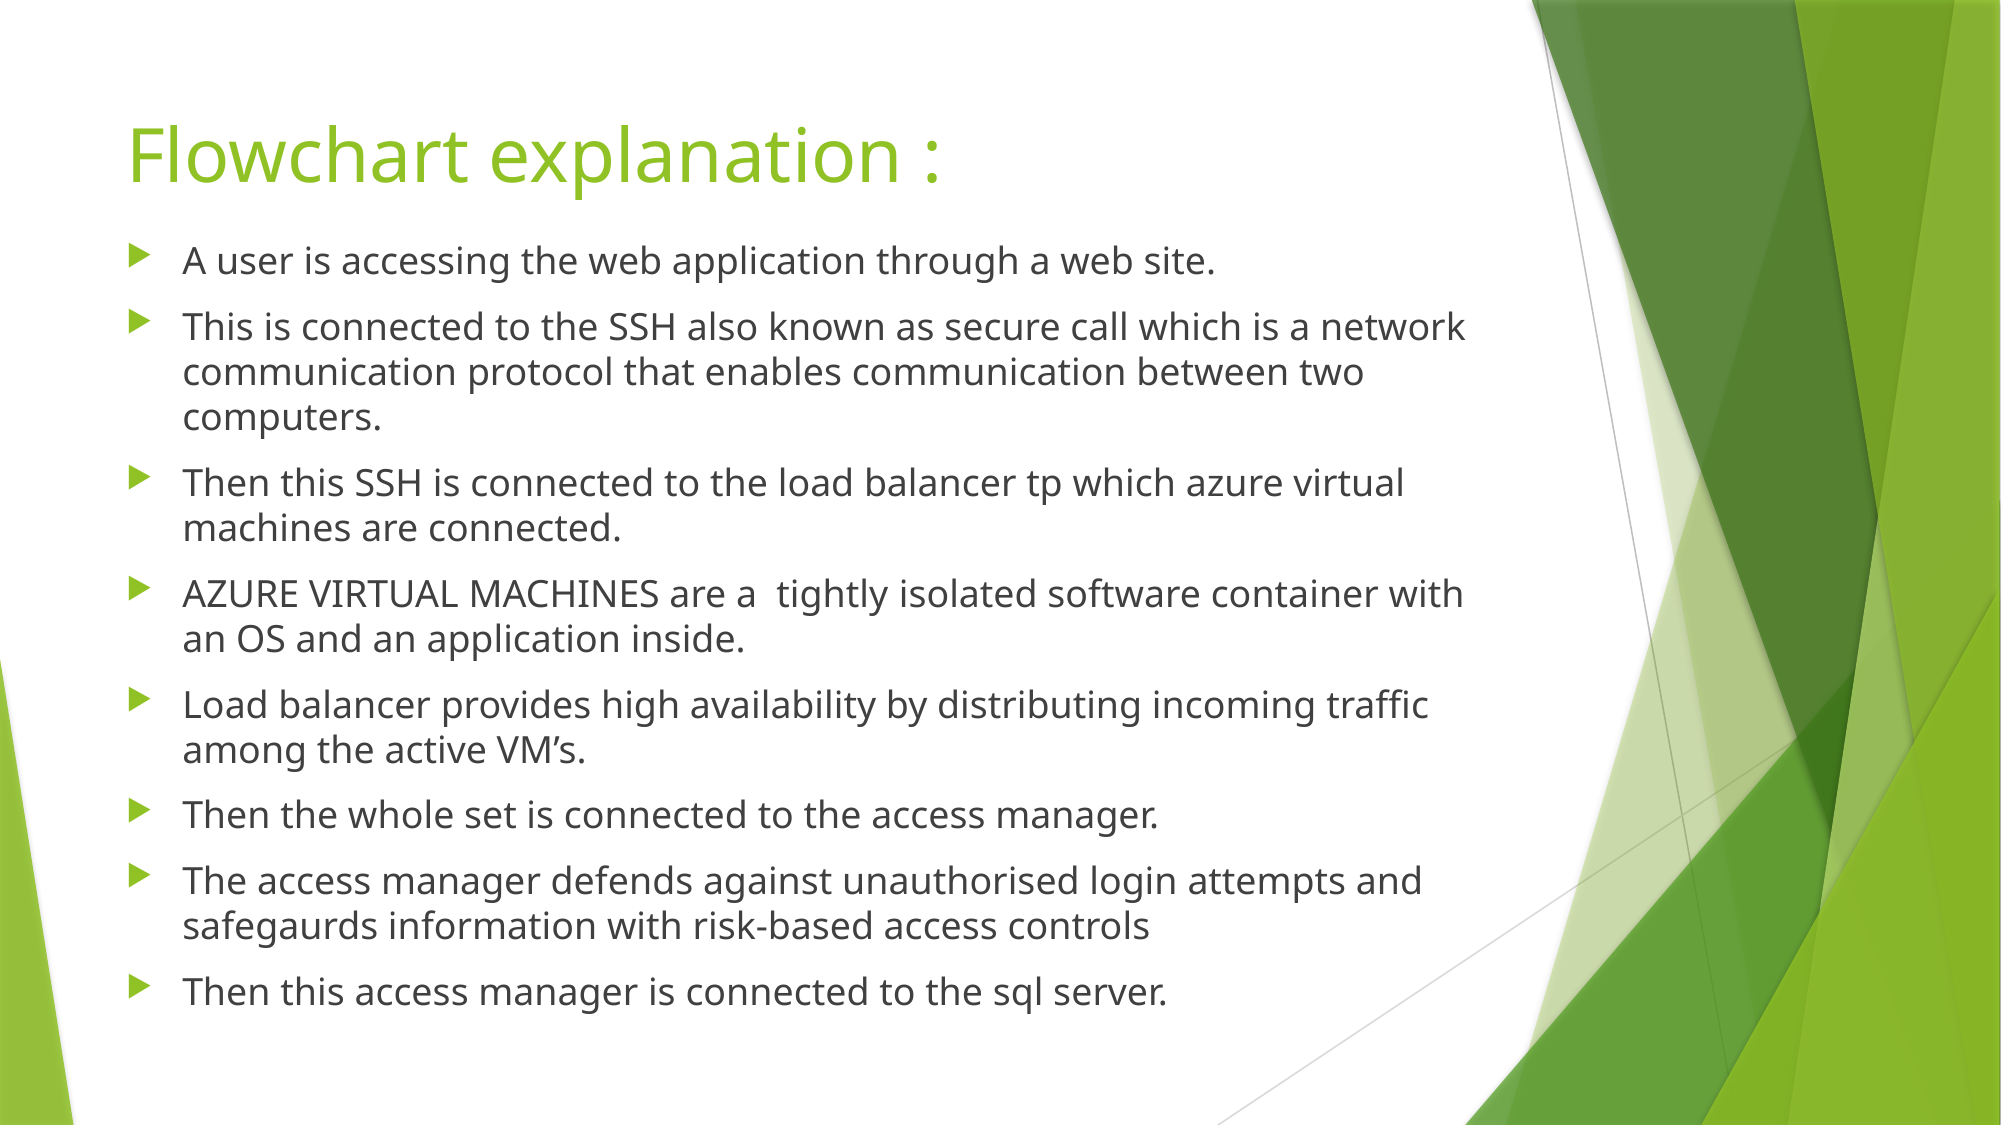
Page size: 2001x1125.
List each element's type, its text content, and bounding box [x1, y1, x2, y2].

title Flowchart explanation : [111, 99, 1522, 213]
list A user is accessing the web application through a web site. This is connected to the SSH also known as secure call which is a network communication protocol that enables communication between two computers. Then this SSH is connected to the load balancer tp which azure virtual machines are connected. AZURE VIRTUAL MACHINES are a tightly isolated software container with an OS and an application inside. Load balancer provides high availability by distributing incoming traffic among the active VM’s. Then the whole set is connected to the access manager. The access manager defends against unauthorised login attempts and safegaurds information with risk-based access controls Then this access manager is connected to the sql server. [111, 229, 1522, 1102]
